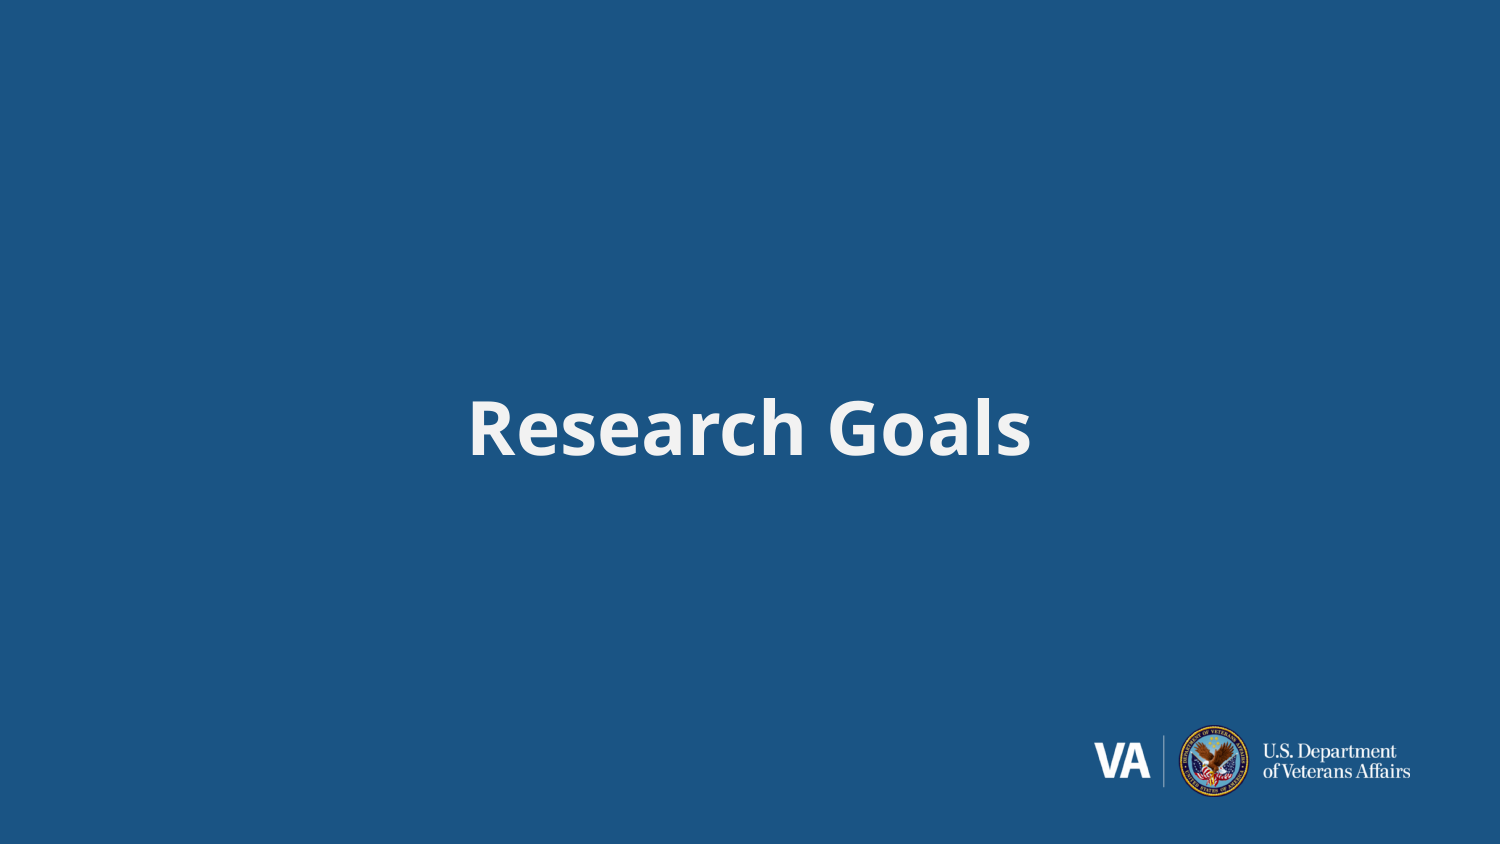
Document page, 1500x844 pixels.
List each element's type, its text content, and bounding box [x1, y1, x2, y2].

title Research Goals [187, 367, 1313, 476]
picture [1094, 725, 1410, 797]
